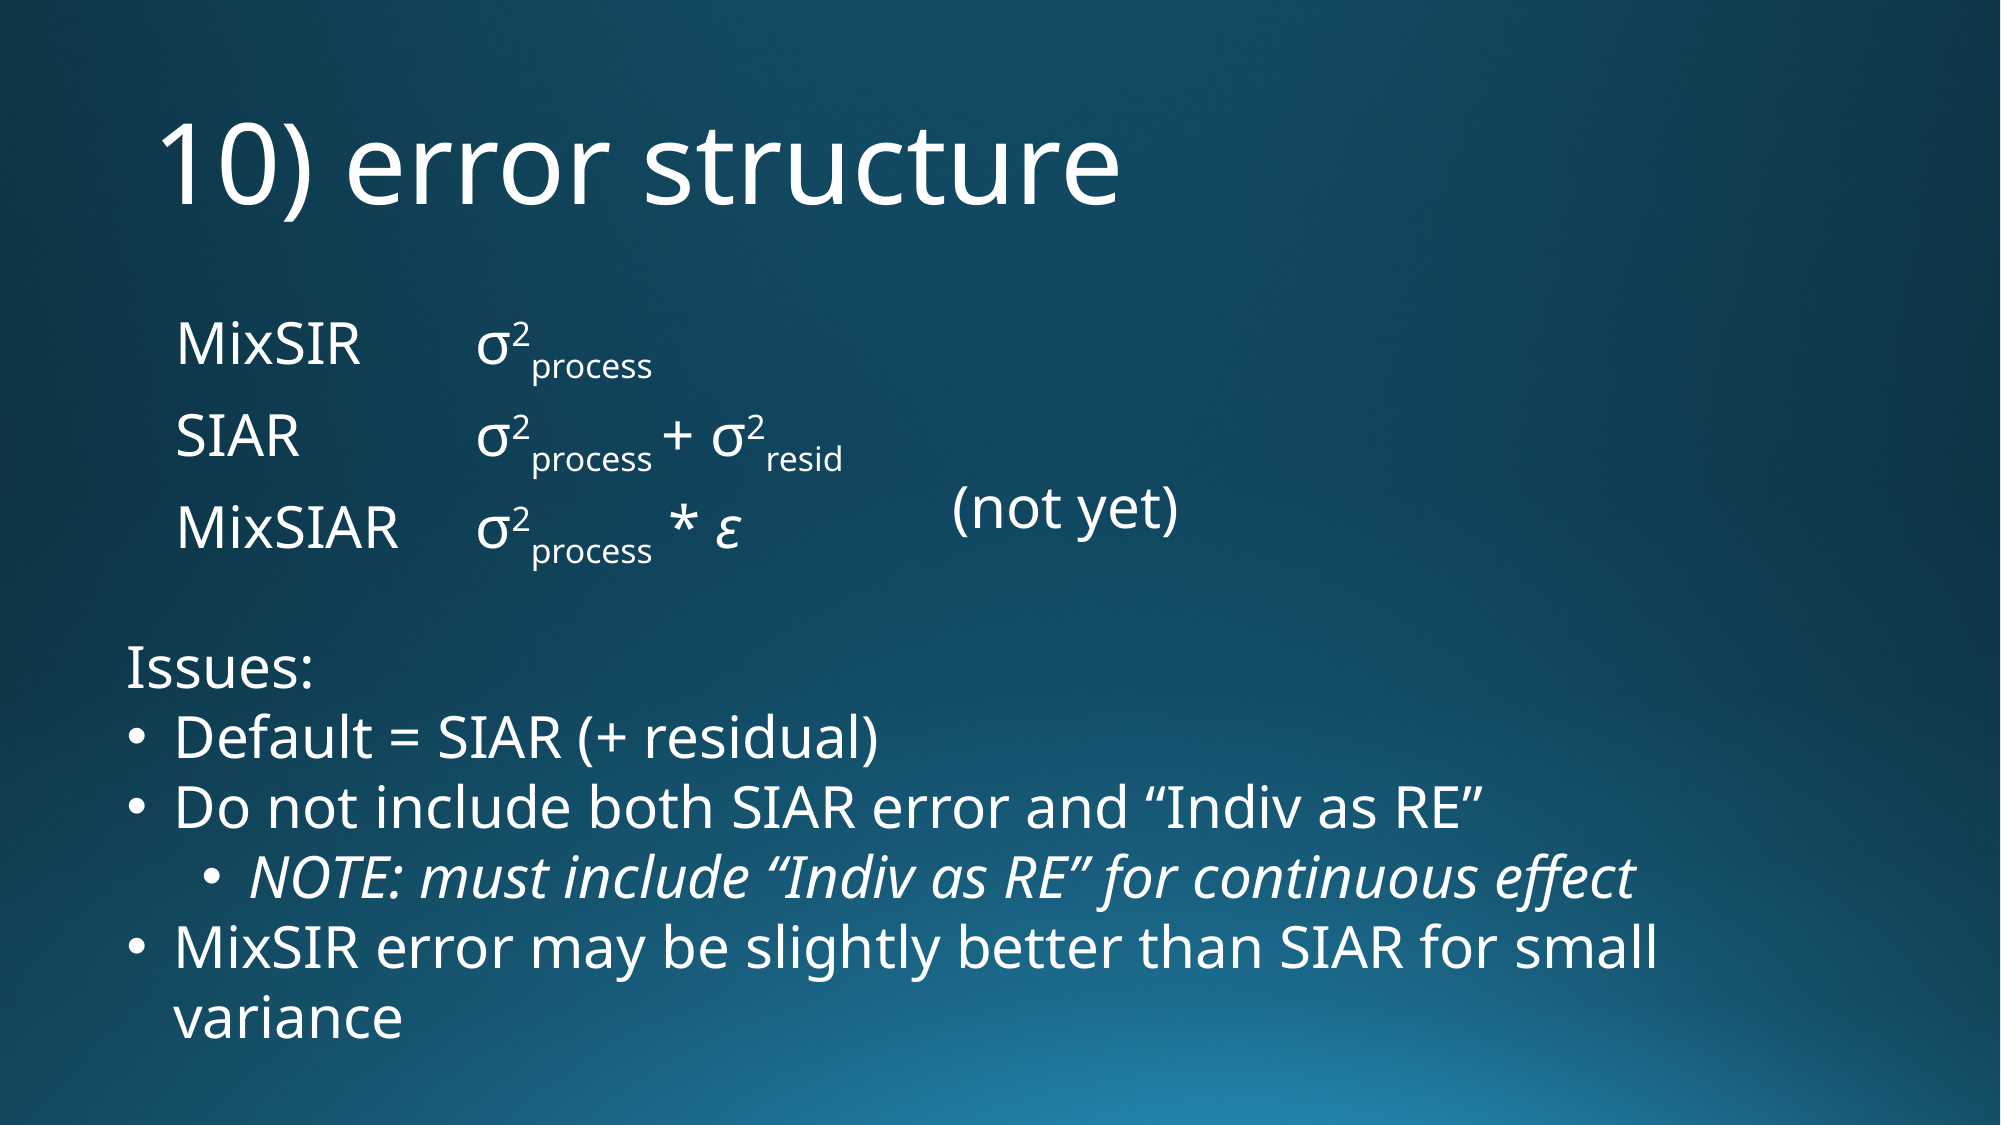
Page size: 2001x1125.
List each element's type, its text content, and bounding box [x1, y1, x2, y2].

text_box (not yet) [938, 462, 1283, 548]
text_box Issues: Default = SIAR (+ residual) Do not include both SIAR error and “Indiv as RE” NOTE: must include “Indiv as RE” for continuous effect MixSIR error may be slightly better than SIAR for small variance [111, 623, 1754, 1058]
title 10) error structure [137, 59, 1863, 278]
picture [0, 0, 2001, 1125]
list MixSIR σ2process SIAR σ2process + σ2resid MixSIAR σ2process * ε [160, 299, 1840, 1014]
